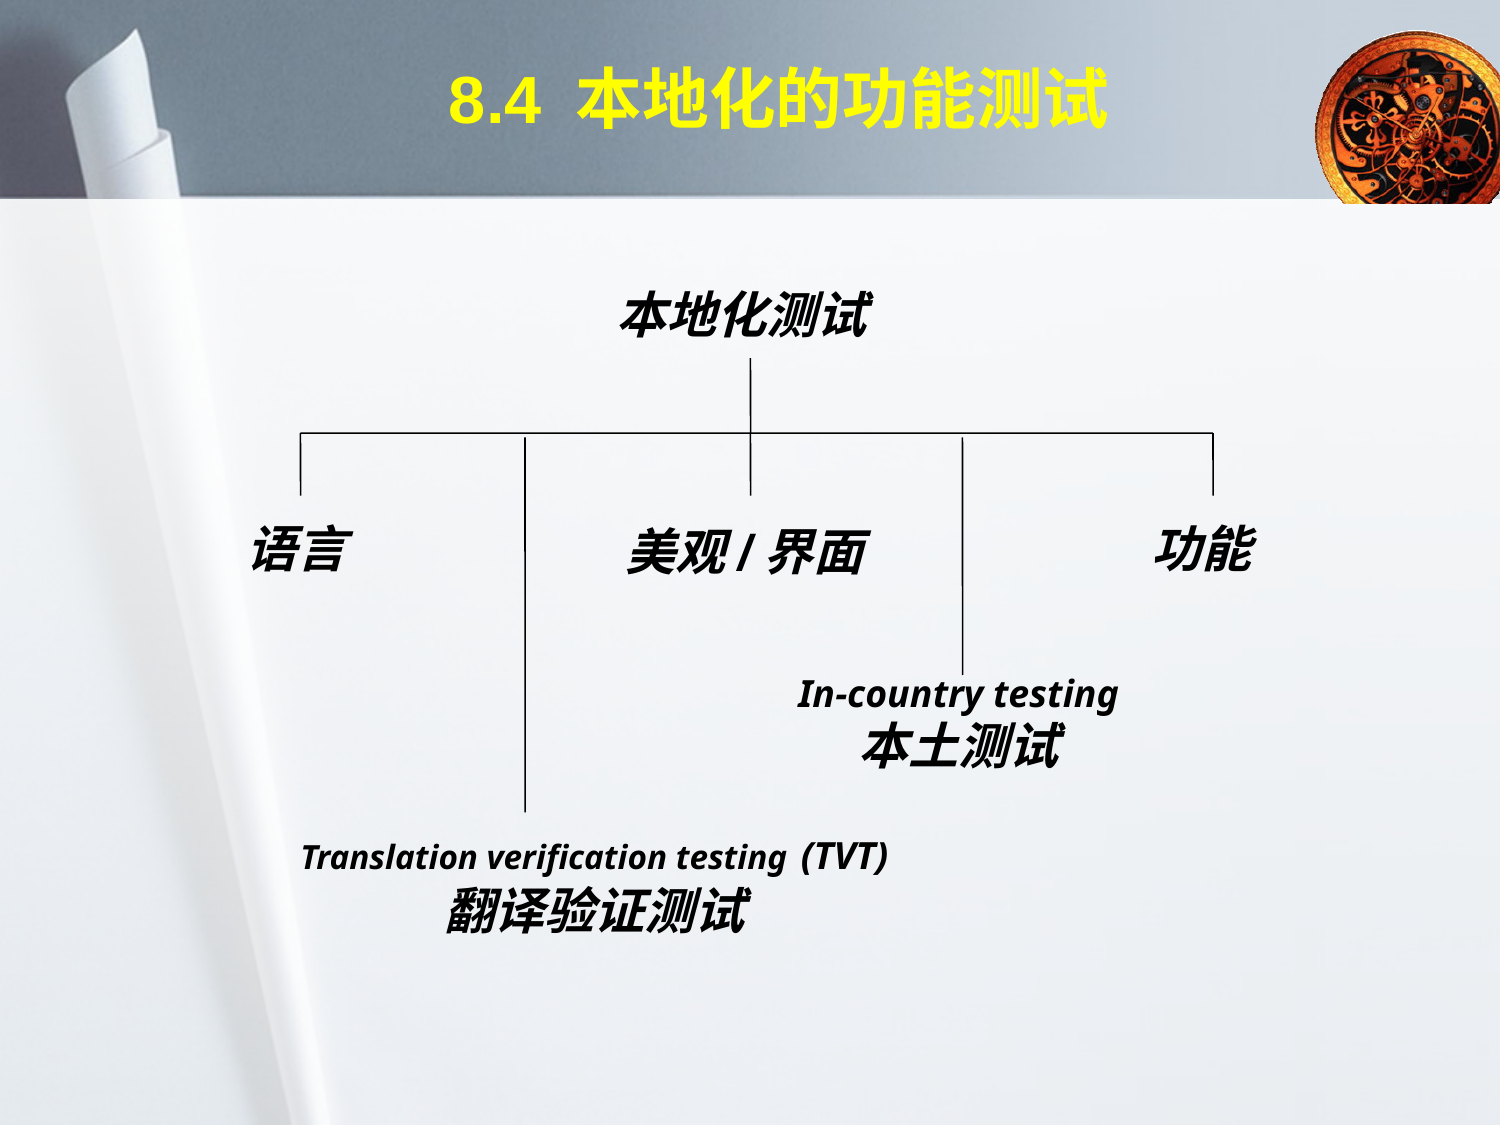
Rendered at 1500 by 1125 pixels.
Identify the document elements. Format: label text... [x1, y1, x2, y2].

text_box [210, 276, 1267, 949]
picture [0, 0, 1500, 204]
title 8.4 本地化的功能测试 [289, 42, 1270, 152]
